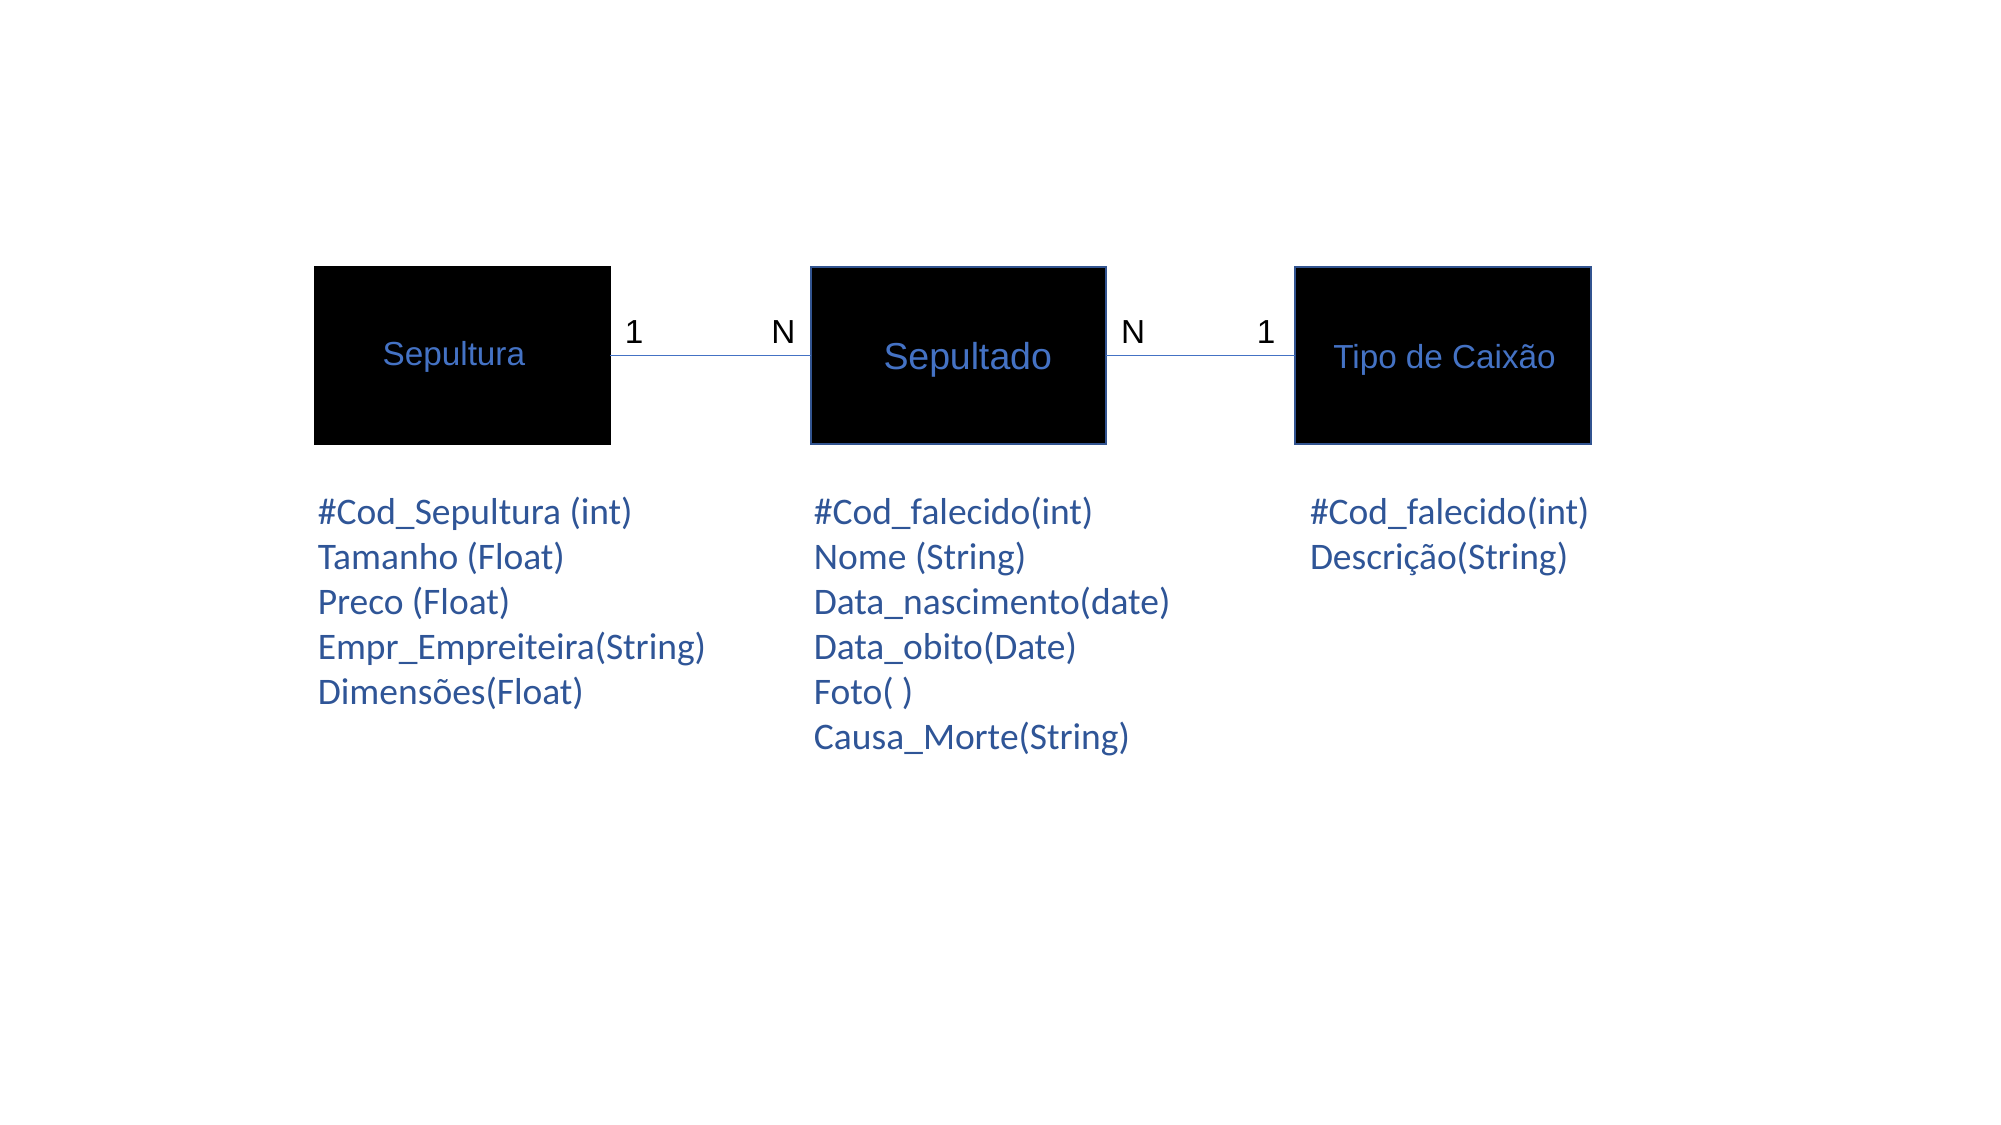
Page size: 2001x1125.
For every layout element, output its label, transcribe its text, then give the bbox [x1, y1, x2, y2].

text_box #Cod_falecido(int) Nome (String) Data_nascimento(date) Data_obito(Date) Foto( ) Causa_Morte(String) [799, 479, 1225, 765]
text_box [314, 266, 611, 445]
text_box Tipo de Caixão [1318, 327, 1579, 383]
text_box [1294, 266, 1592, 445]
text_box Sepultura [367, 324, 546, 380]
text_box 1 [1242, 302, 1278, 355]
text_box N [756, 302, 792, 355]
text_box 1 [610, 302, 646, 355]
text_box N [1106, 302, 1142, 355]
text_box #Cod_Sepultura (int) Tamanho (Float) Preco (Float) Empr_Empreiteira(String) Dimensões(Float) [303, 479, 729, 720]
text_box #Cod_falecido(int) Descrição(String) [1295, 479, 1656, 585]
text_box Sepultado [868, 324, 1070, 385]
text_box [810, 266, 1107, 445]
